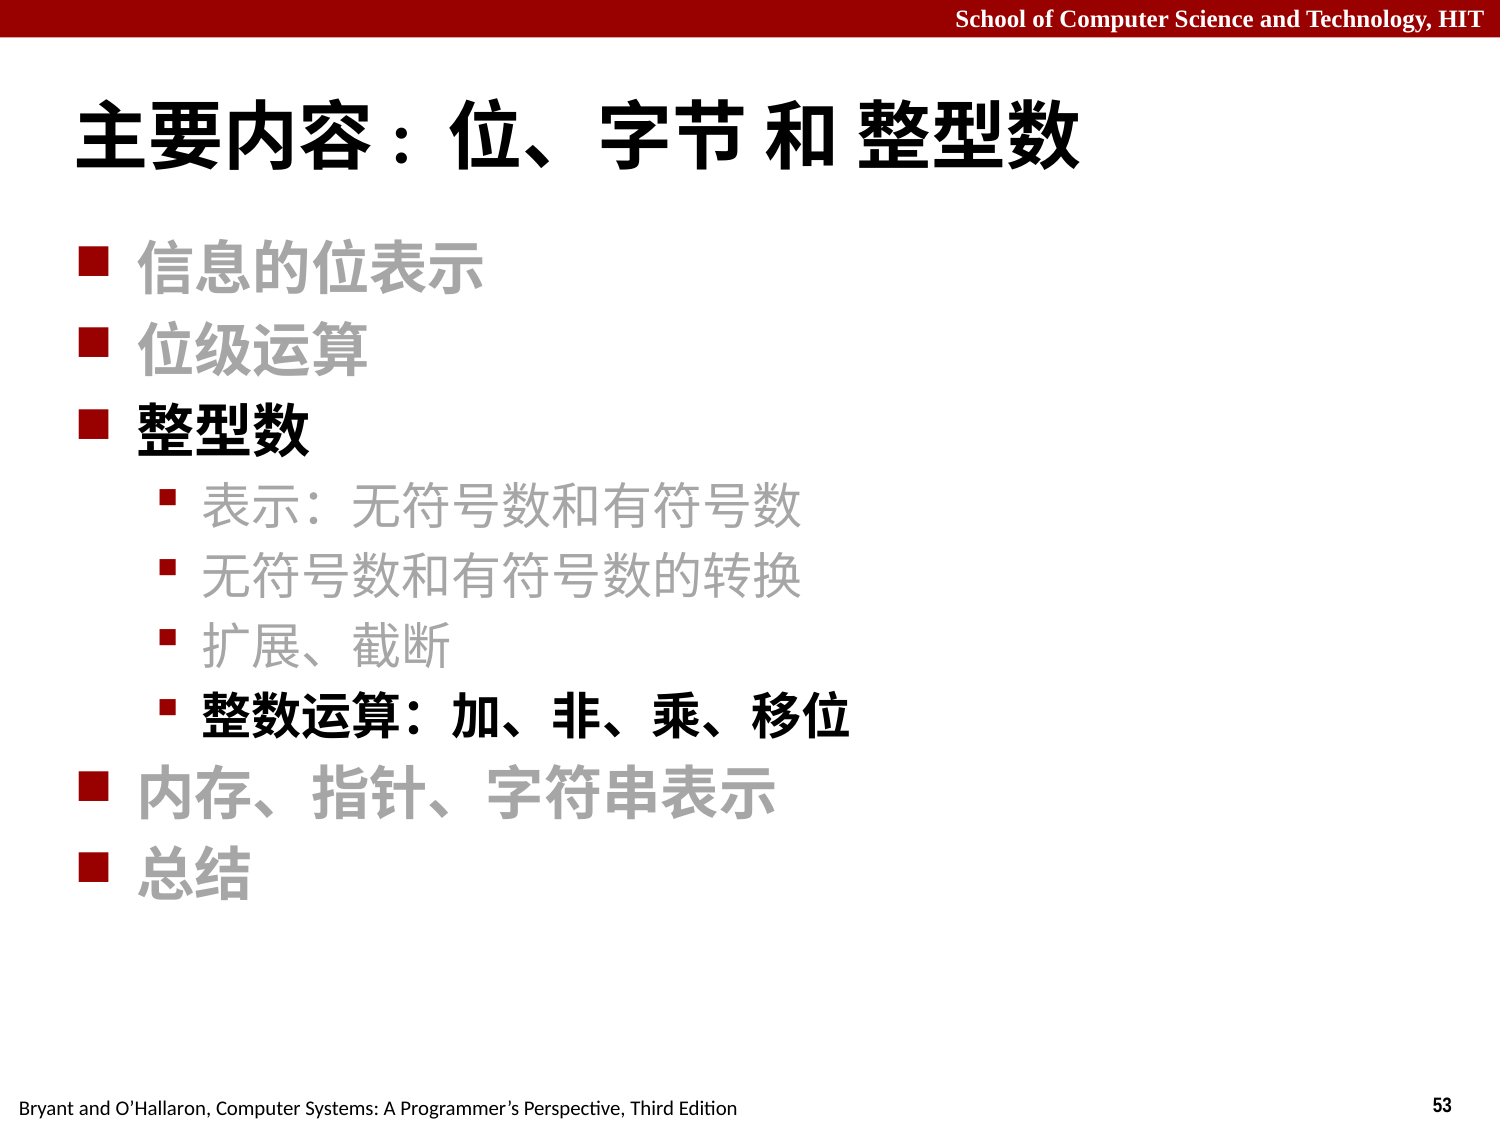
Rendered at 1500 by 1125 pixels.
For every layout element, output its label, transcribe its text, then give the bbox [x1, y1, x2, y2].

title 主要内容: 位、字节 和 整型数 [58, 71, 1500, 197]
list 信息的位表示 位级运算 整型数 表示：无符号数和有符号数 无符号数和有符号数的转换 扩展、截断 整数运算：加、非、乘、移位 内存、指针、字符串表示 总结 [64, 223, 1476, 1040]
